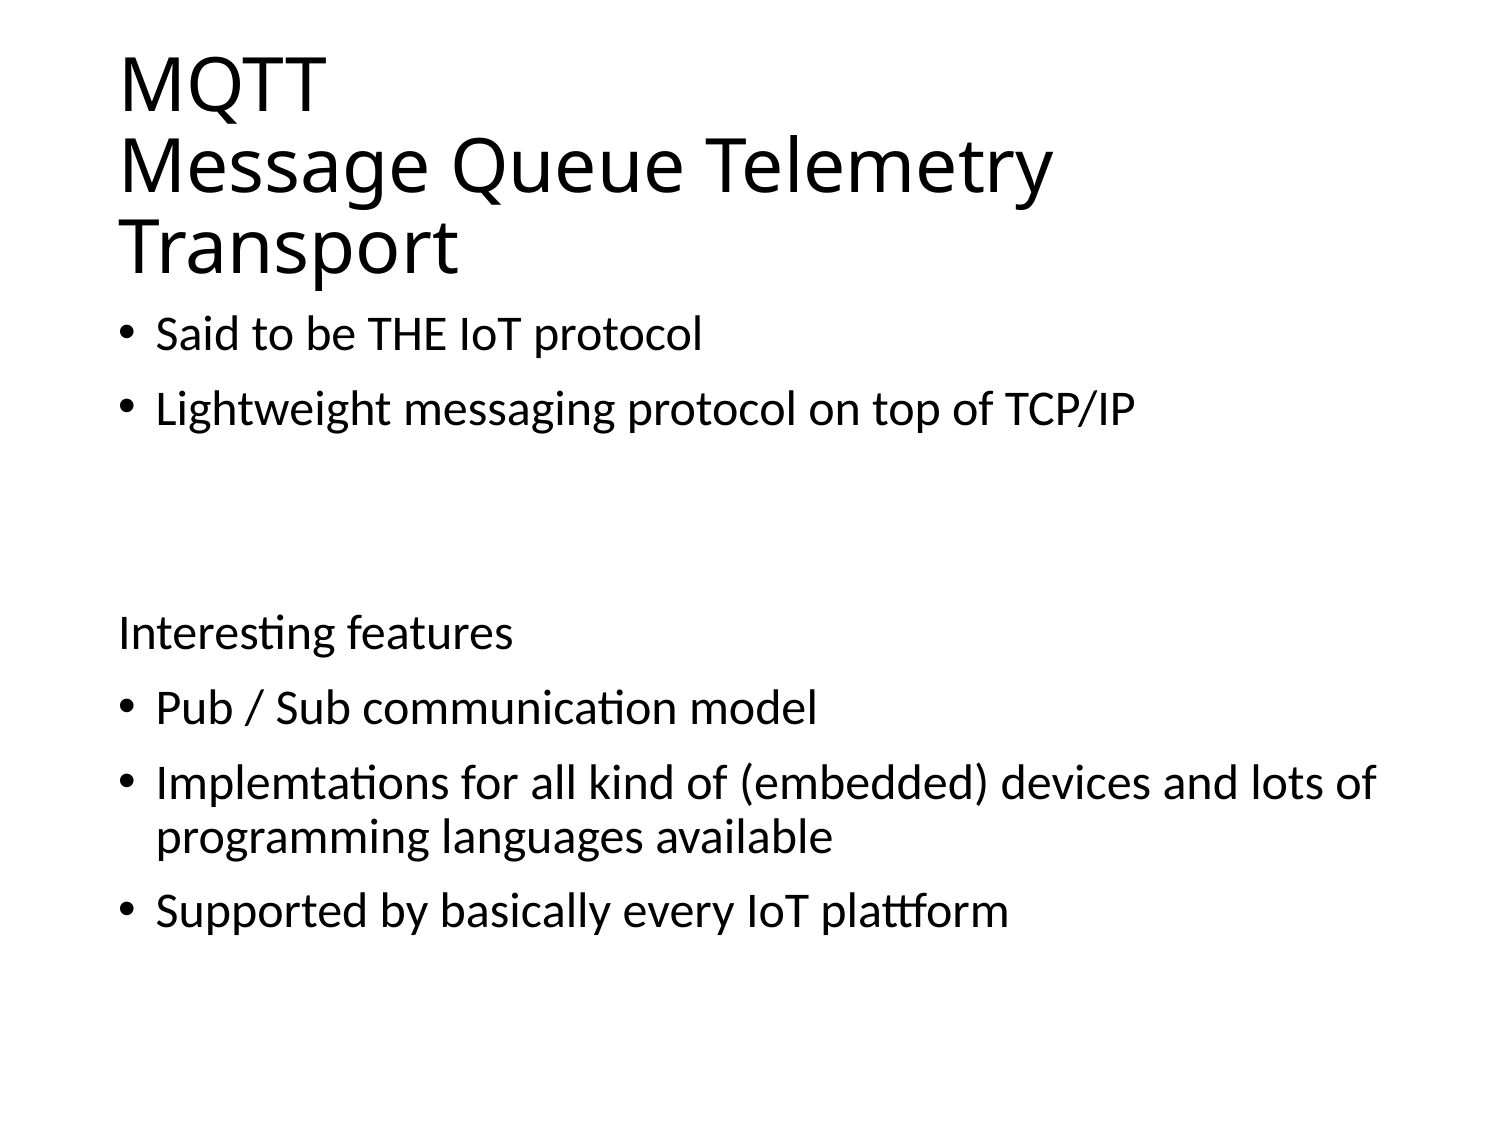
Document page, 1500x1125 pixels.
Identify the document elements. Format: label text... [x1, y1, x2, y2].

list Said to be THE IoT protocol Lightweight messaging protocol on top of TCP/IP Interesting features Pub / Sub communication model Implemtations for all kind of (embedded) devices and lots of programming languages available Supported by basically every IoT plattform [103, 299, 1397, 1014]
title MQTT Message Queue Telemetry Transport [103, 59, 1397, 278]
